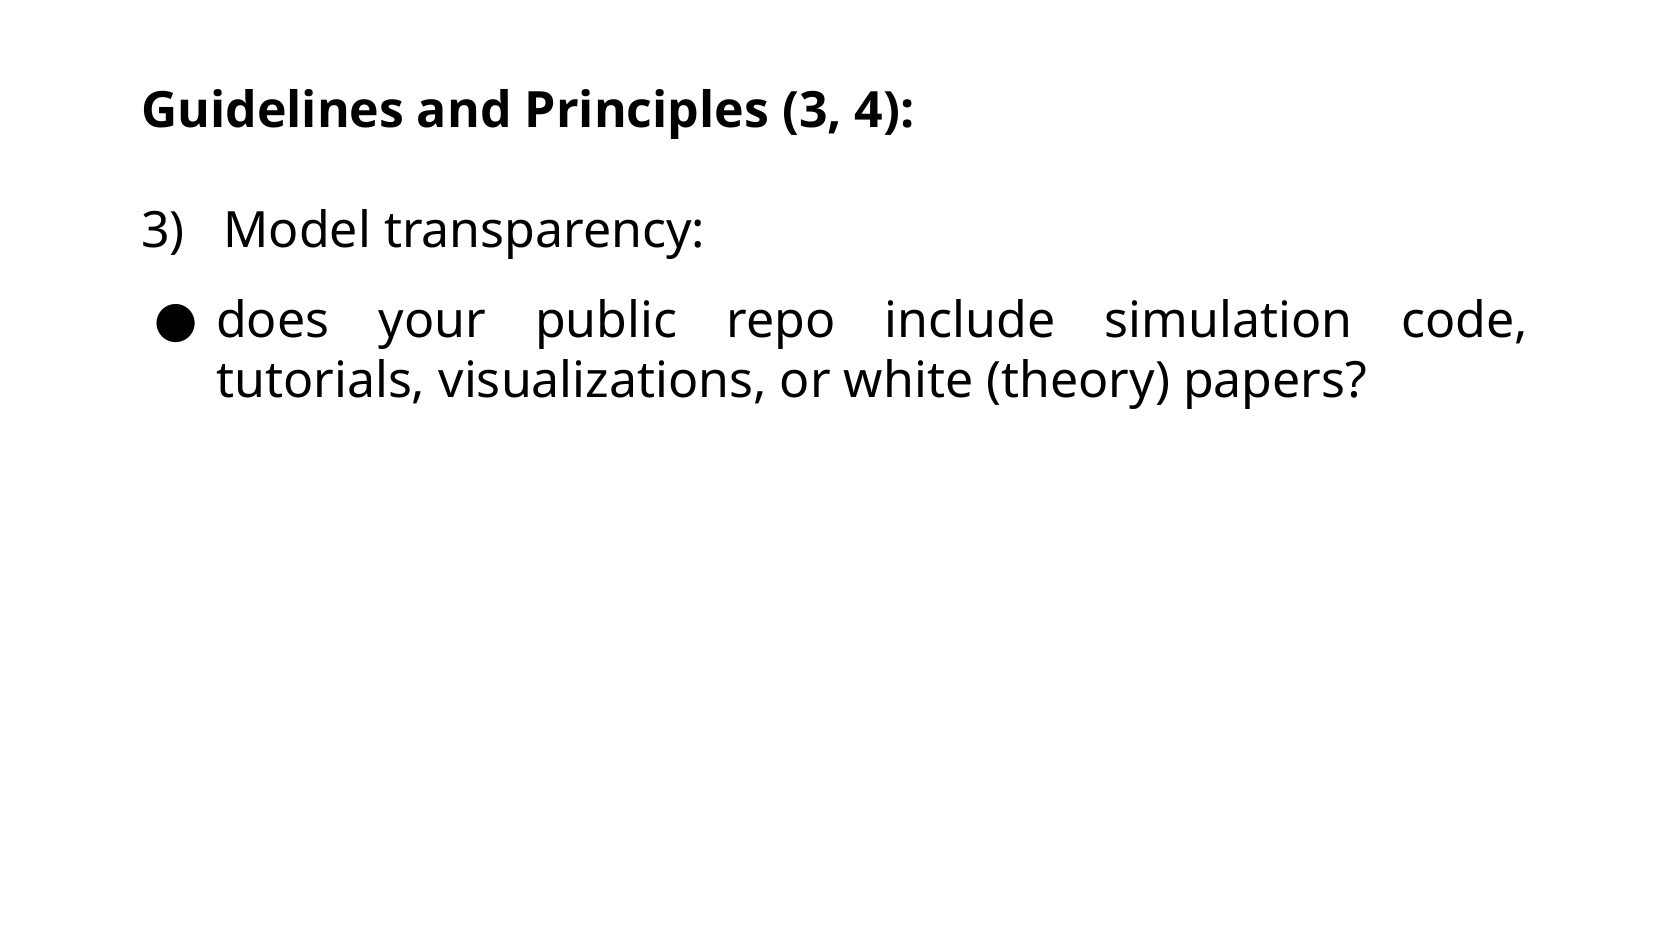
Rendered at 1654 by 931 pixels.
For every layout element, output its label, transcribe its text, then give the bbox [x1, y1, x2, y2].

text_box Guidelines and Principles (3, 4): 3) Model transparency: does your public repo include simulation code, tutorials, visualizations, or white (theory) papers? [126, 70, 1544, 877]
